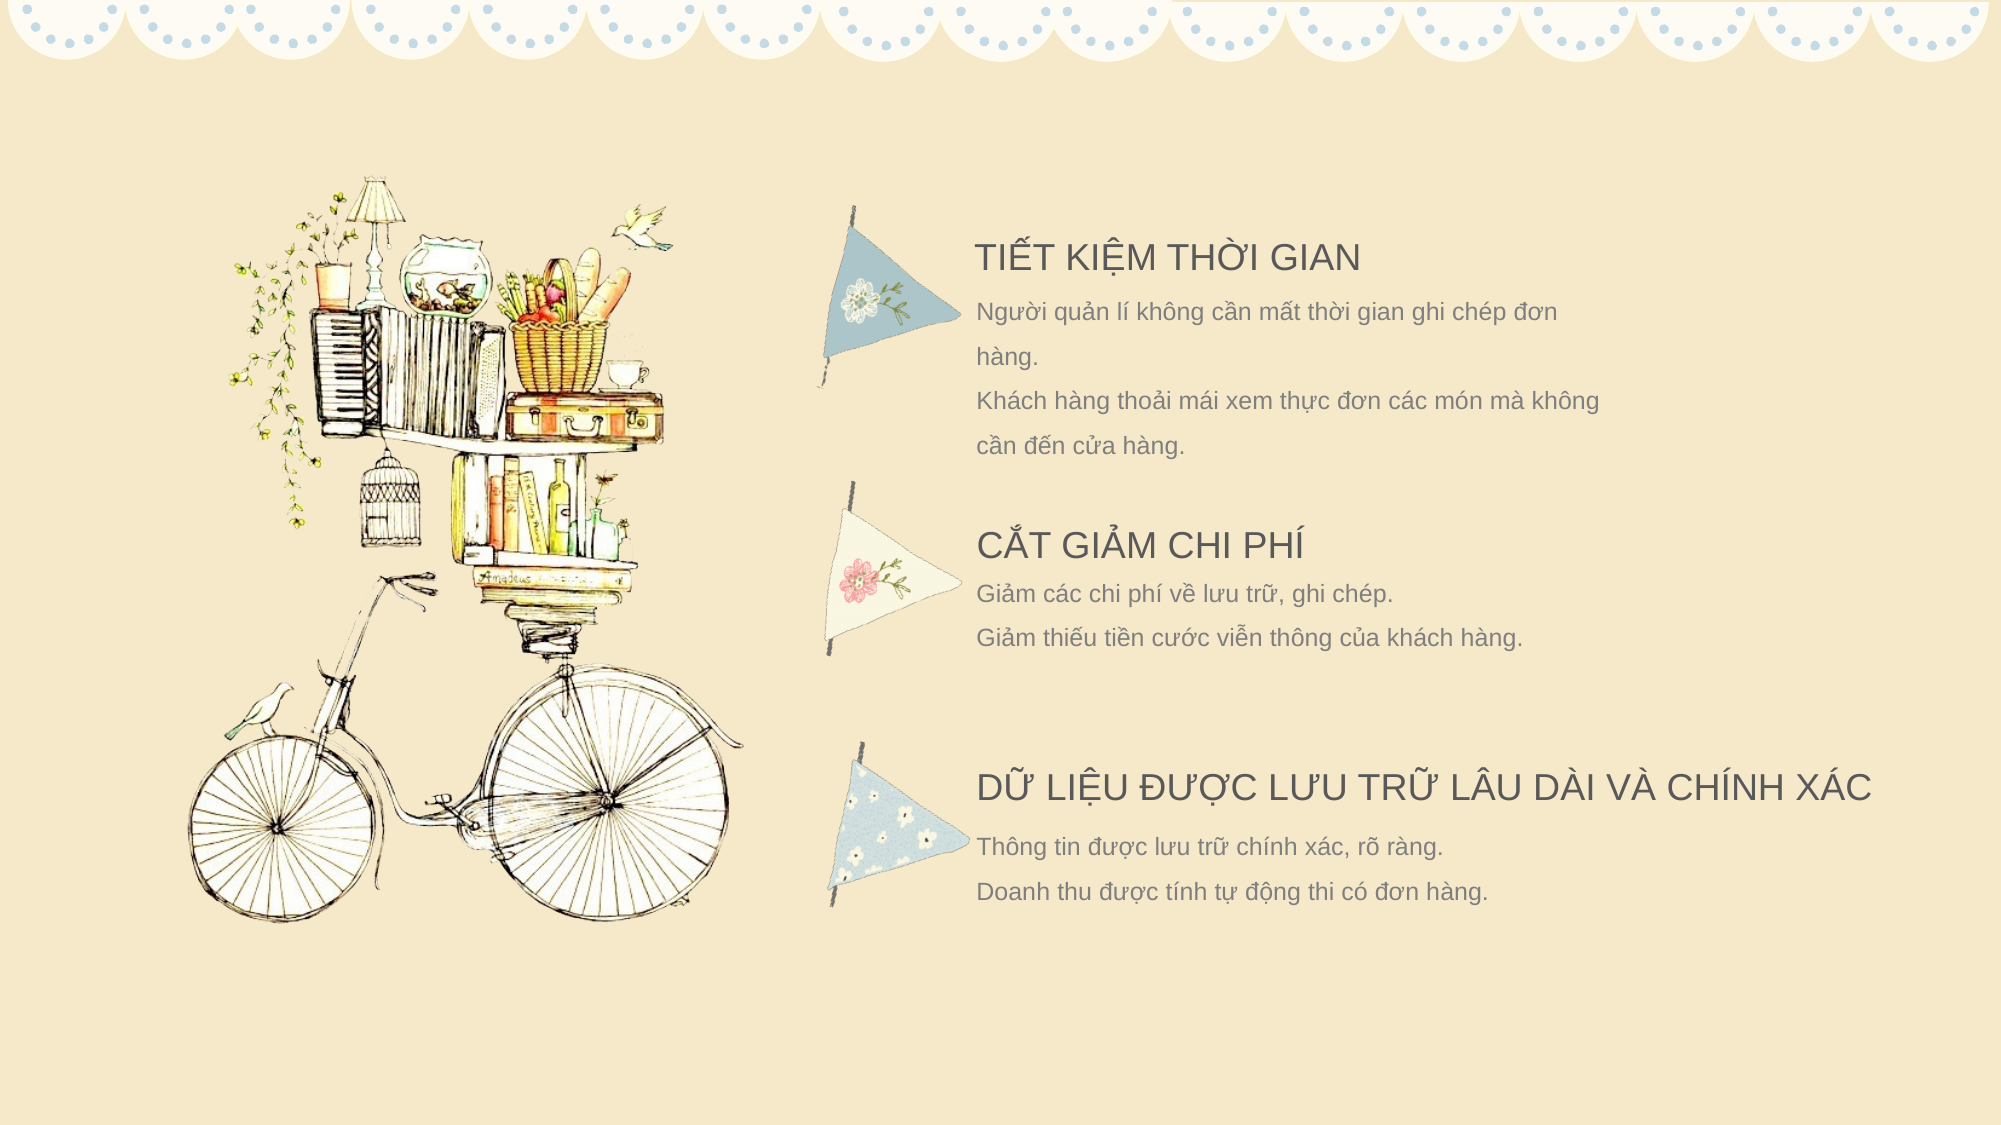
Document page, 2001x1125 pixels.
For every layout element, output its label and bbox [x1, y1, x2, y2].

picture [800, 492, 974, 678]
picture [824, 746, 991, 946]
picture [158, 152, 763, 946]
picture [800, 228, 985, 398]
text_box [0, 0, 2000, 1125]
